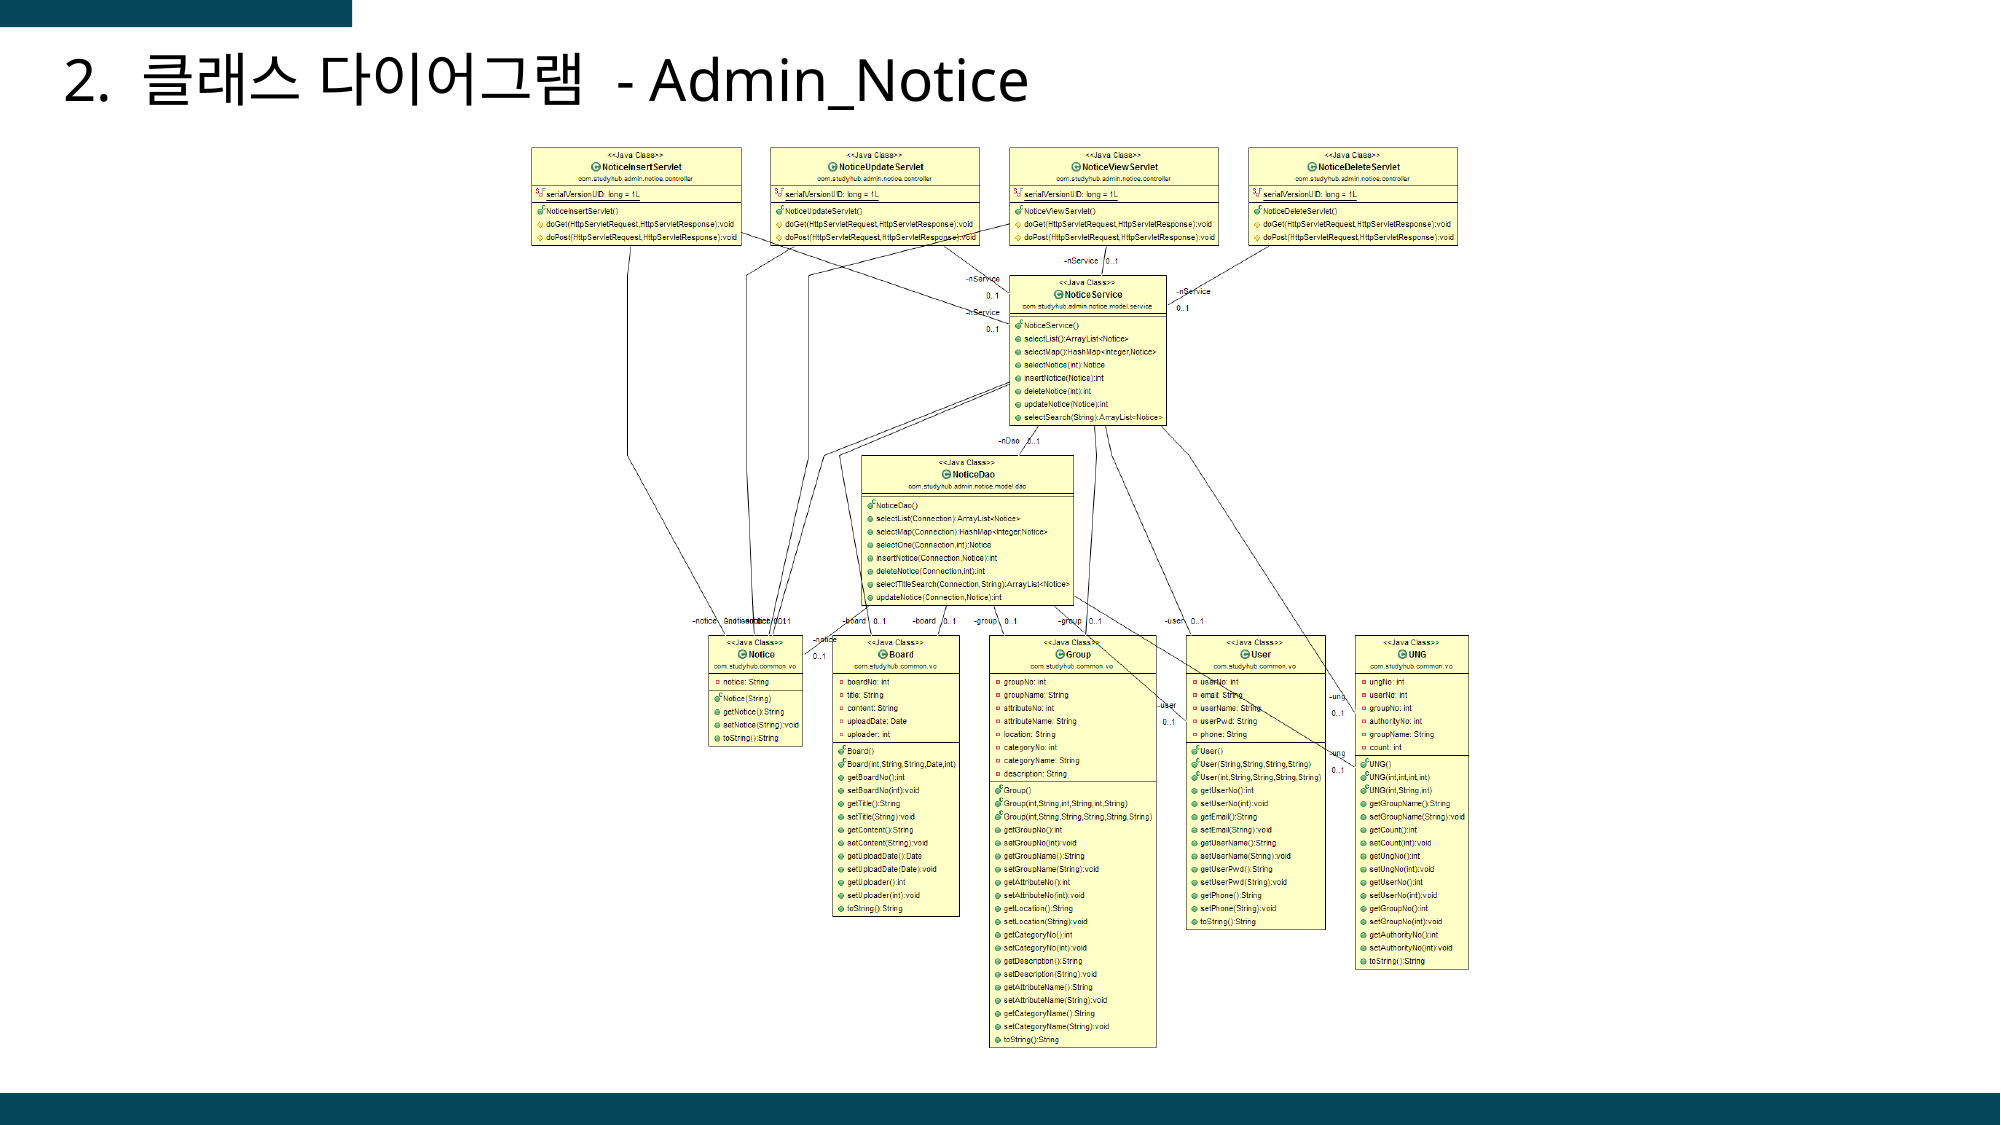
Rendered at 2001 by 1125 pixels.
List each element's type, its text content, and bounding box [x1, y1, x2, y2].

picture [529, 145, 1471, 1050]
title 2. 클래스 다이어그램 - Admin_Notice [48, 43, 1127, 110]
